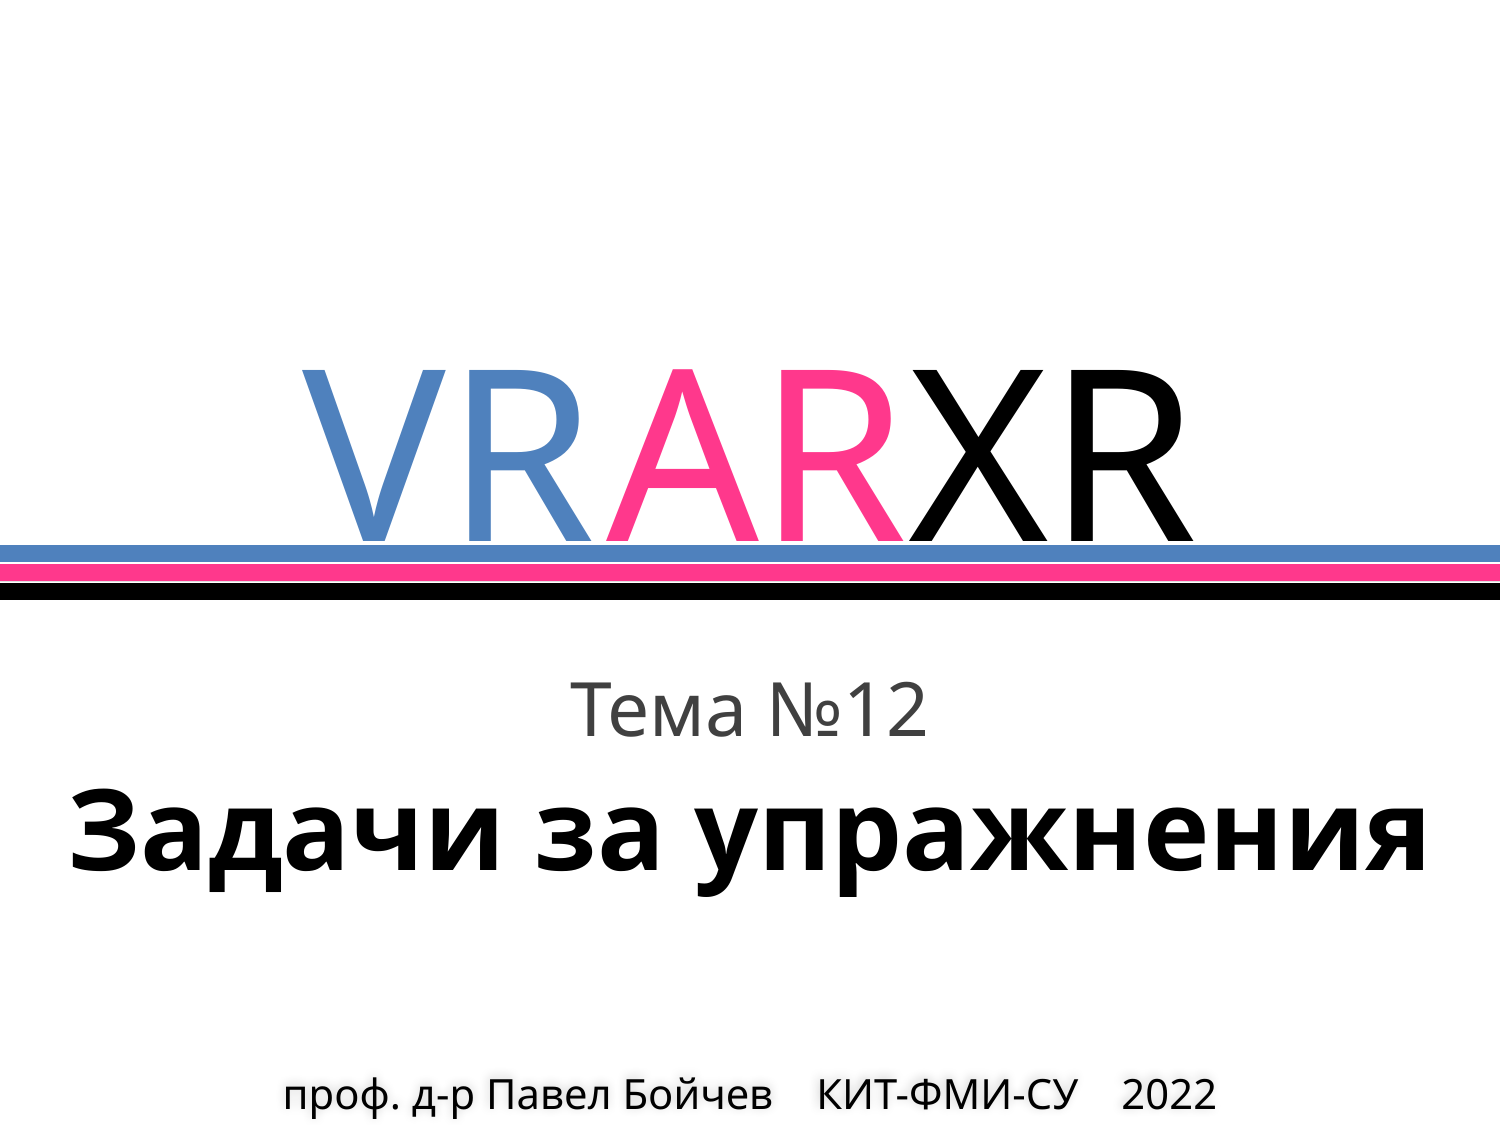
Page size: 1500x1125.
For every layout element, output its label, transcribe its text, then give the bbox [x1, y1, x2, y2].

list Задачи за упражнения [0, 763, 1500, 888]
list Тема №12 [0, 650, 1500, 763]
title проф. д-р Павел Бойчев КИТ-ФМИ-СУ 2022 [0, 1027, 1500, 1125]
